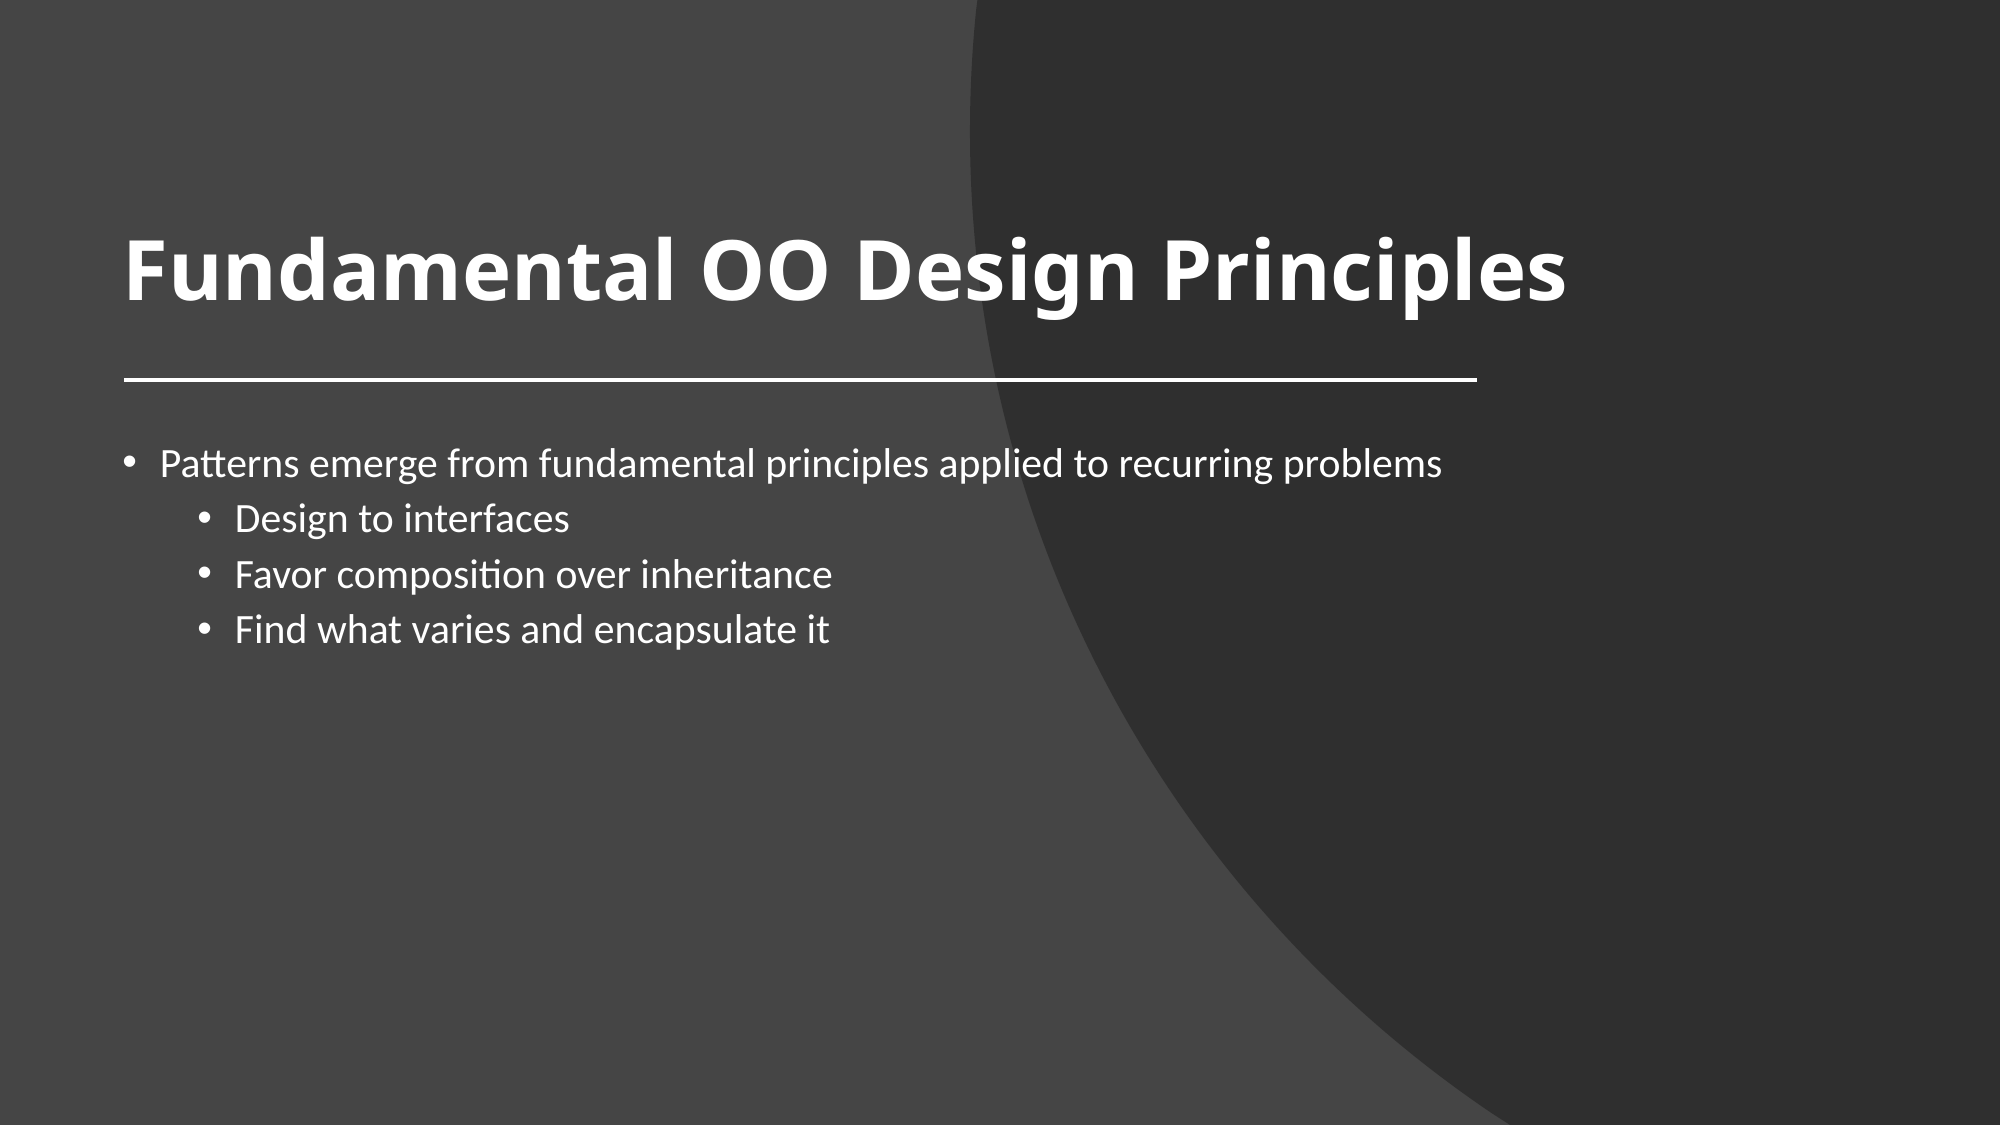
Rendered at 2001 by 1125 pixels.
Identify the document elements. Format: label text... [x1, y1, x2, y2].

list Patterns emerge from fundamental principles applied to recurring problems Design to interfaces Favor composition over inheritance Find what varies and encapsulate it [107, 433, 1586, 980]
title Fundamental OO Design Principles [107, 59, 1586, 327]
text_box [971, 0, 2000, 1125]
